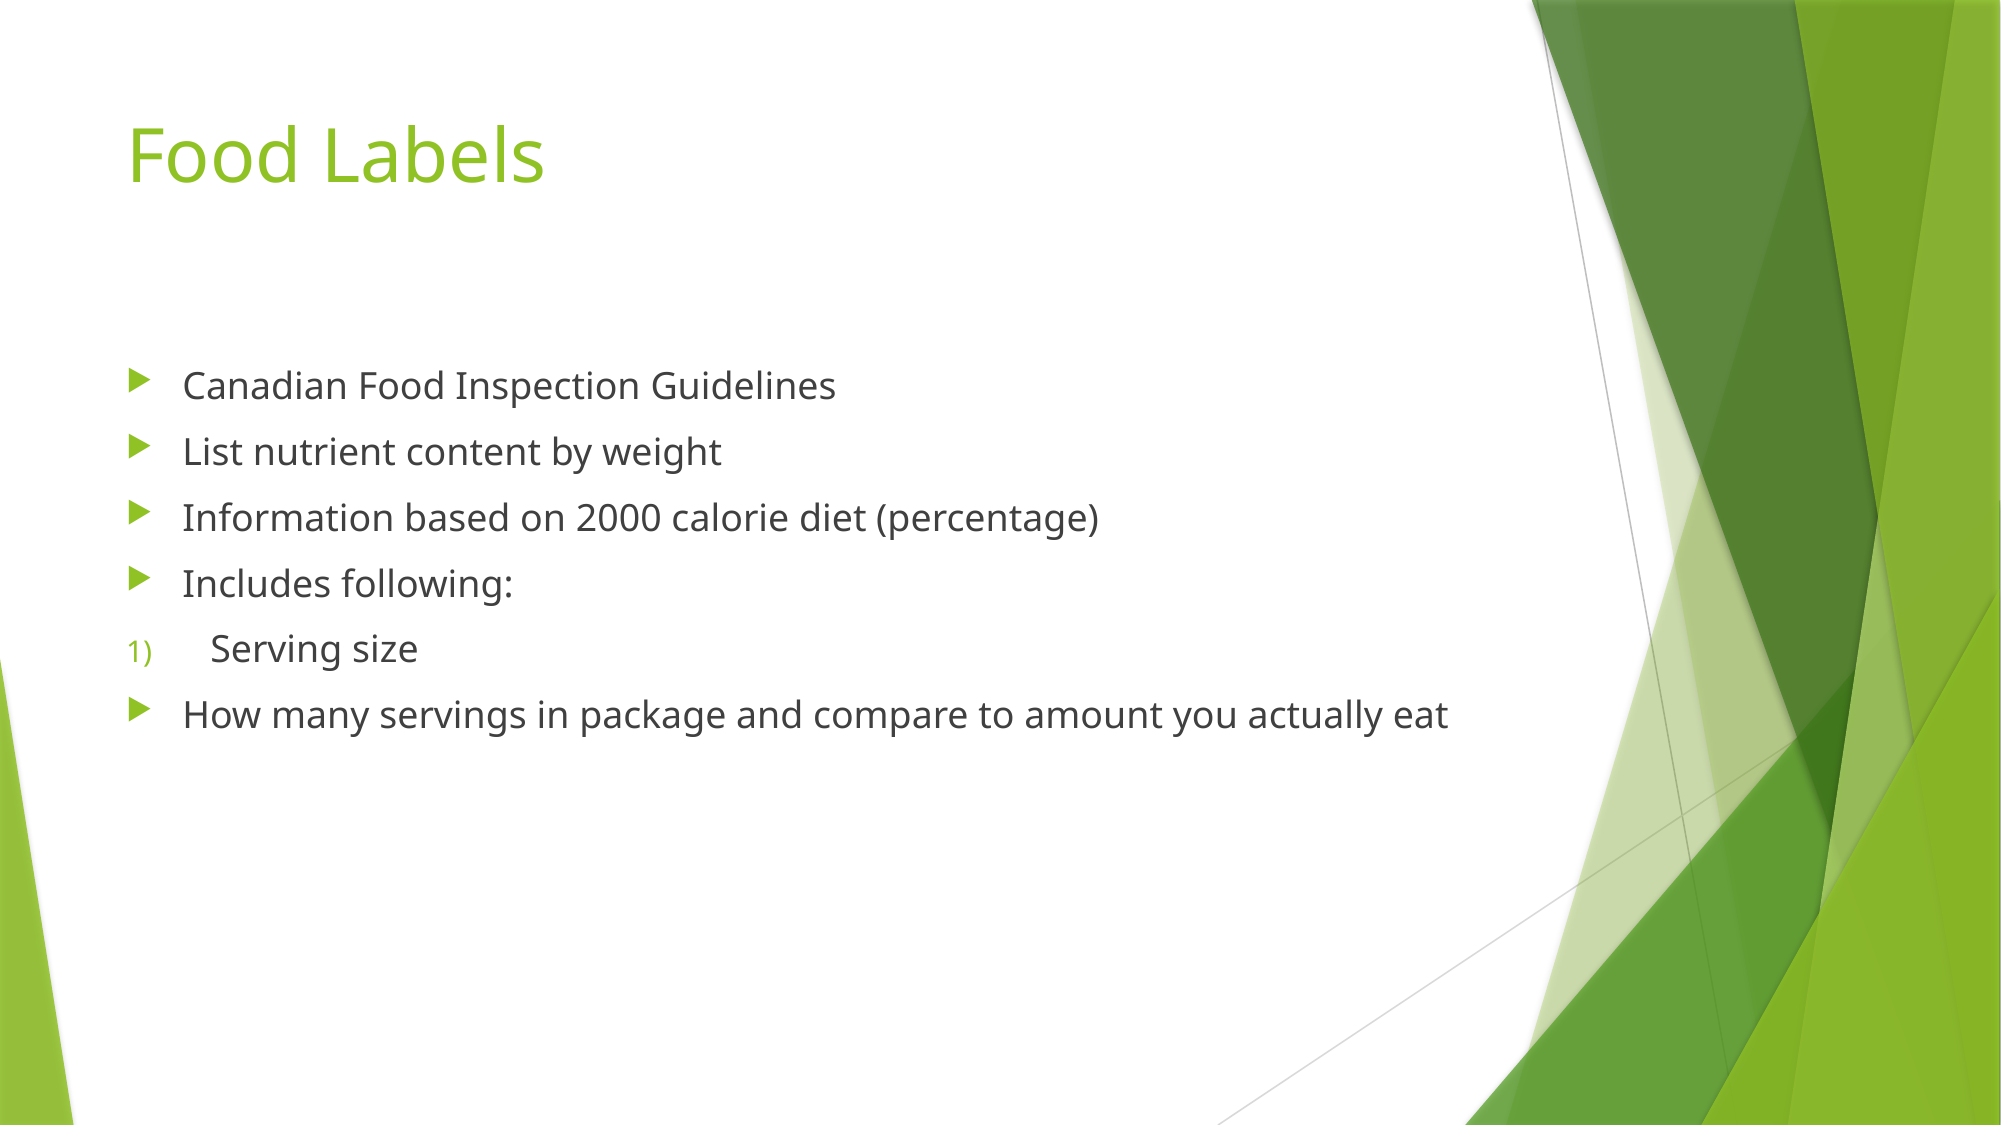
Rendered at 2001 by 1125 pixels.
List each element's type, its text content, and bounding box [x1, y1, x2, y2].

title Food Labels [111, 99, 1522, 317]
list Canadian Food Inspection Guidelines List nutrient content by weight Information based on 2000 calorie diet (percentage) Includes following: Serving size How many servings in package and compare to amount you actually eat [111, 354, 1522, 992]
